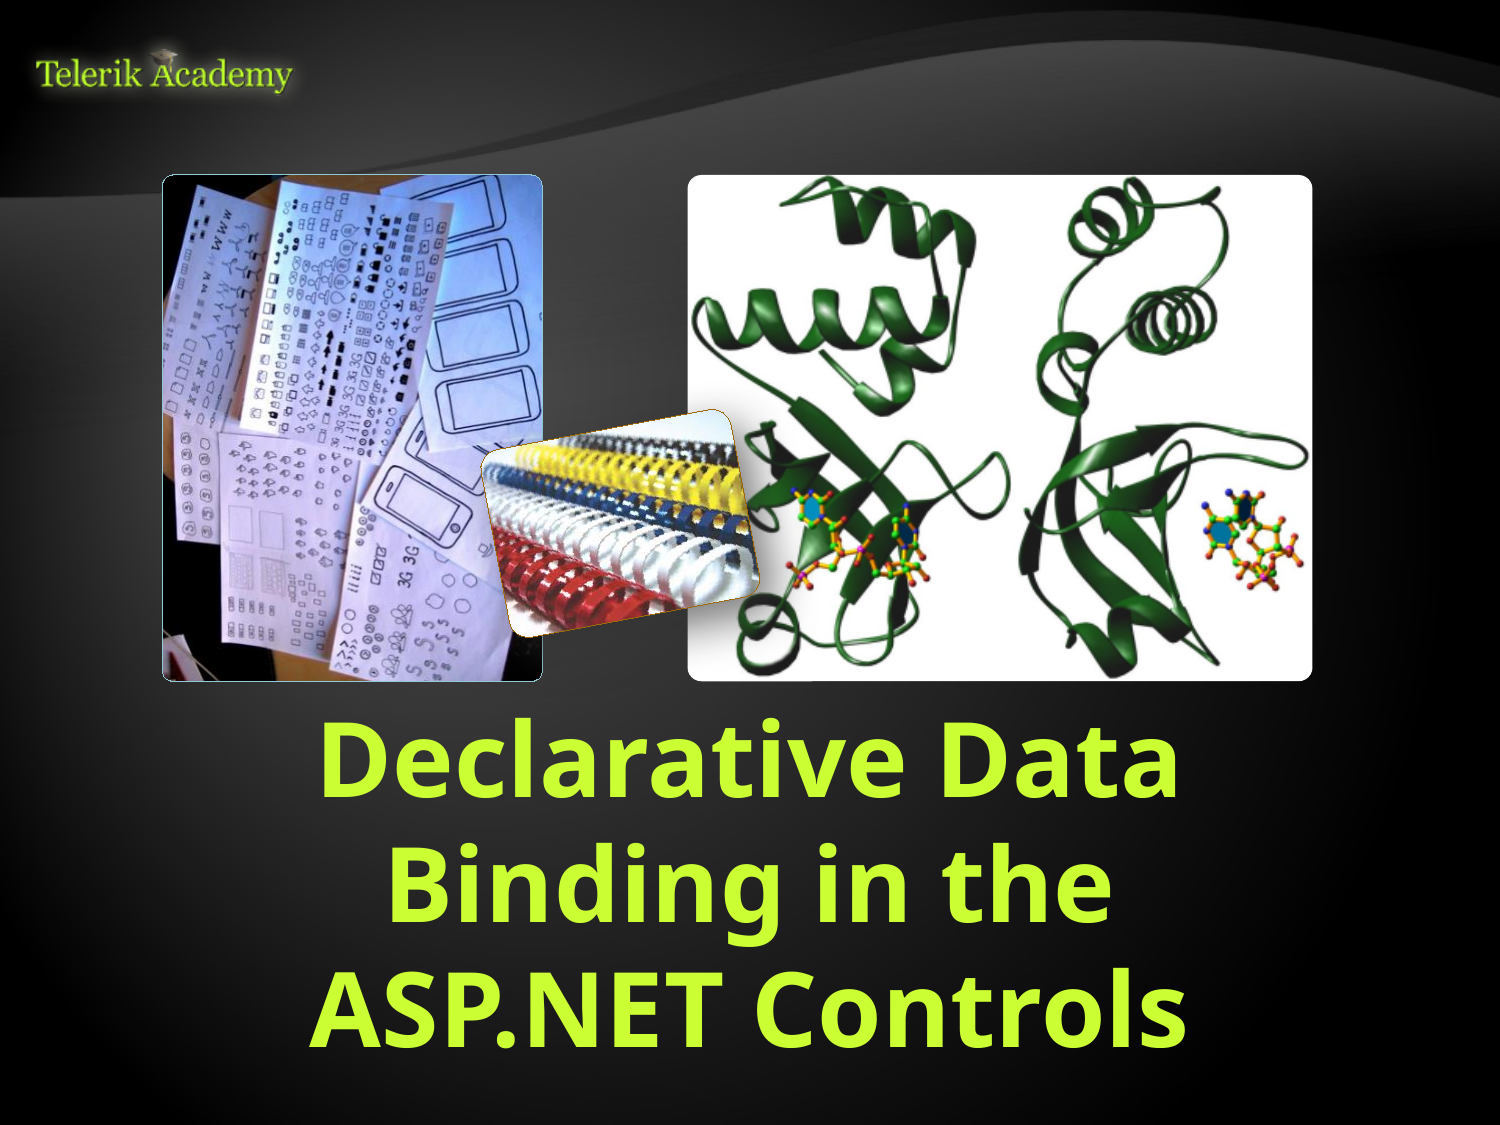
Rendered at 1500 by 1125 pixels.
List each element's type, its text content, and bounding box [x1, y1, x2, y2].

title Declarative Data Binding in the ASP.NET Controls [150, 750, 1350, 1013]
picture [0, 0, 1500, 1125]
